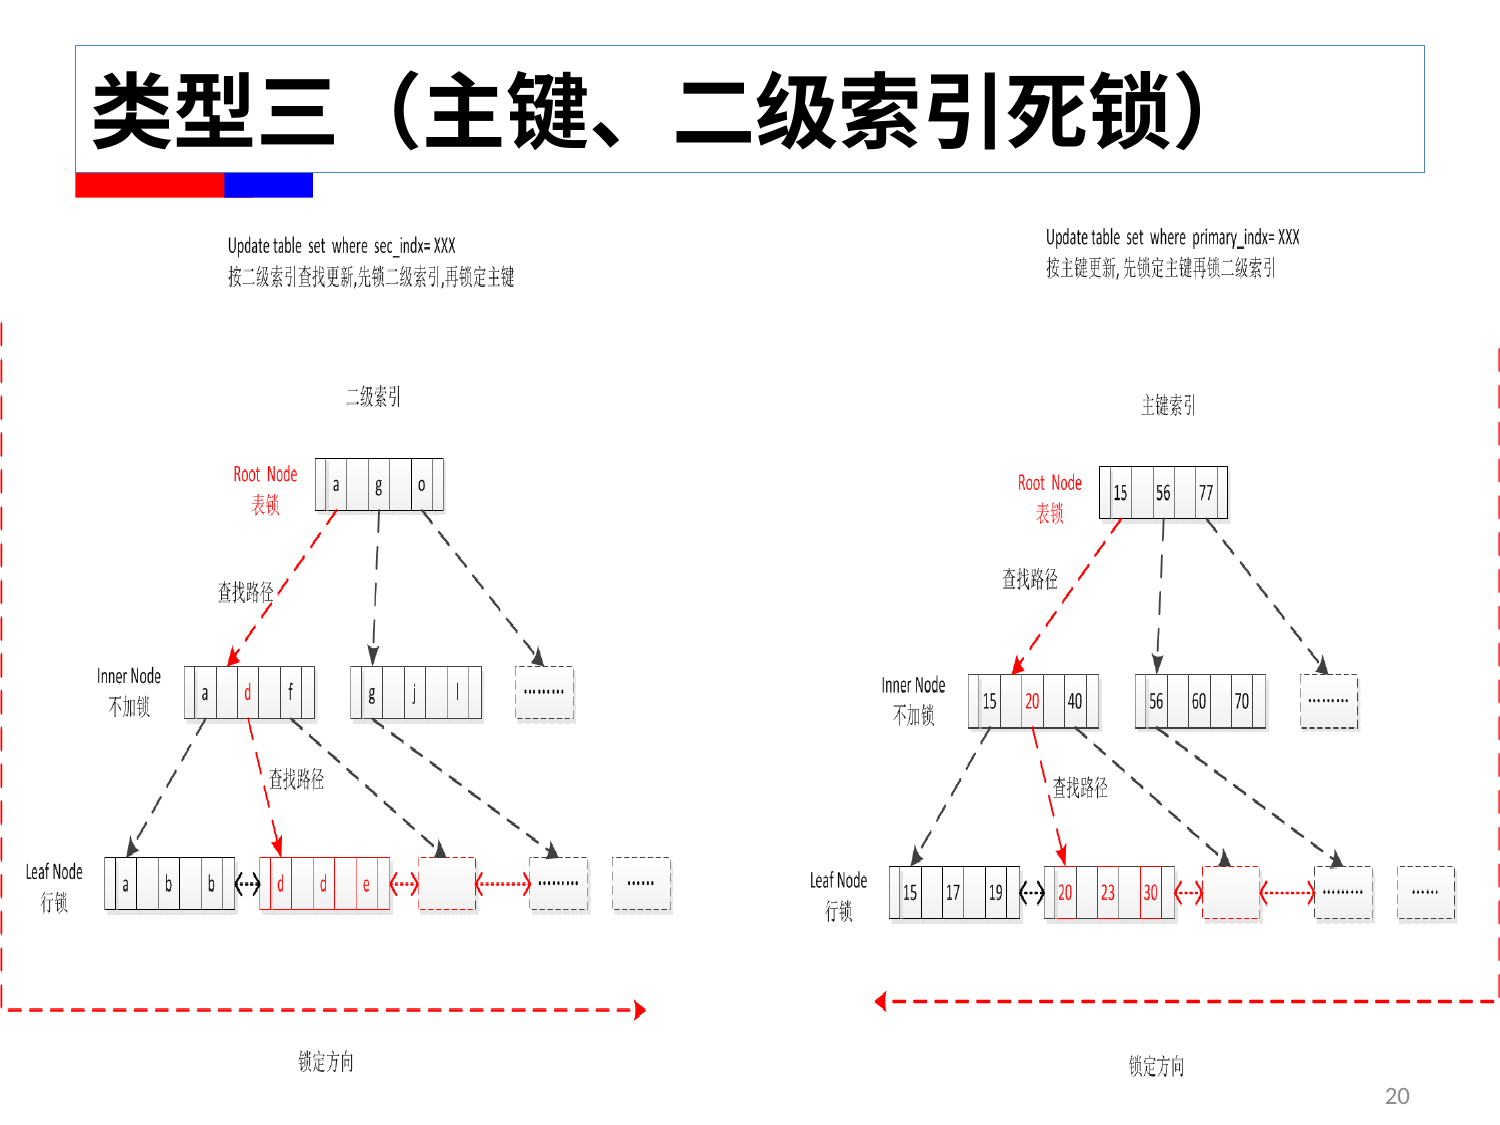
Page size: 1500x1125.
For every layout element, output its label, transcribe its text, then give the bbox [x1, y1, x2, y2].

slide_number 20 [1075, 1091, 1426, 1125]
title 类型三（主键、二级索引死锁） [75, 45, 1425, 173]
picture [0, 219, 1500, 1083]
